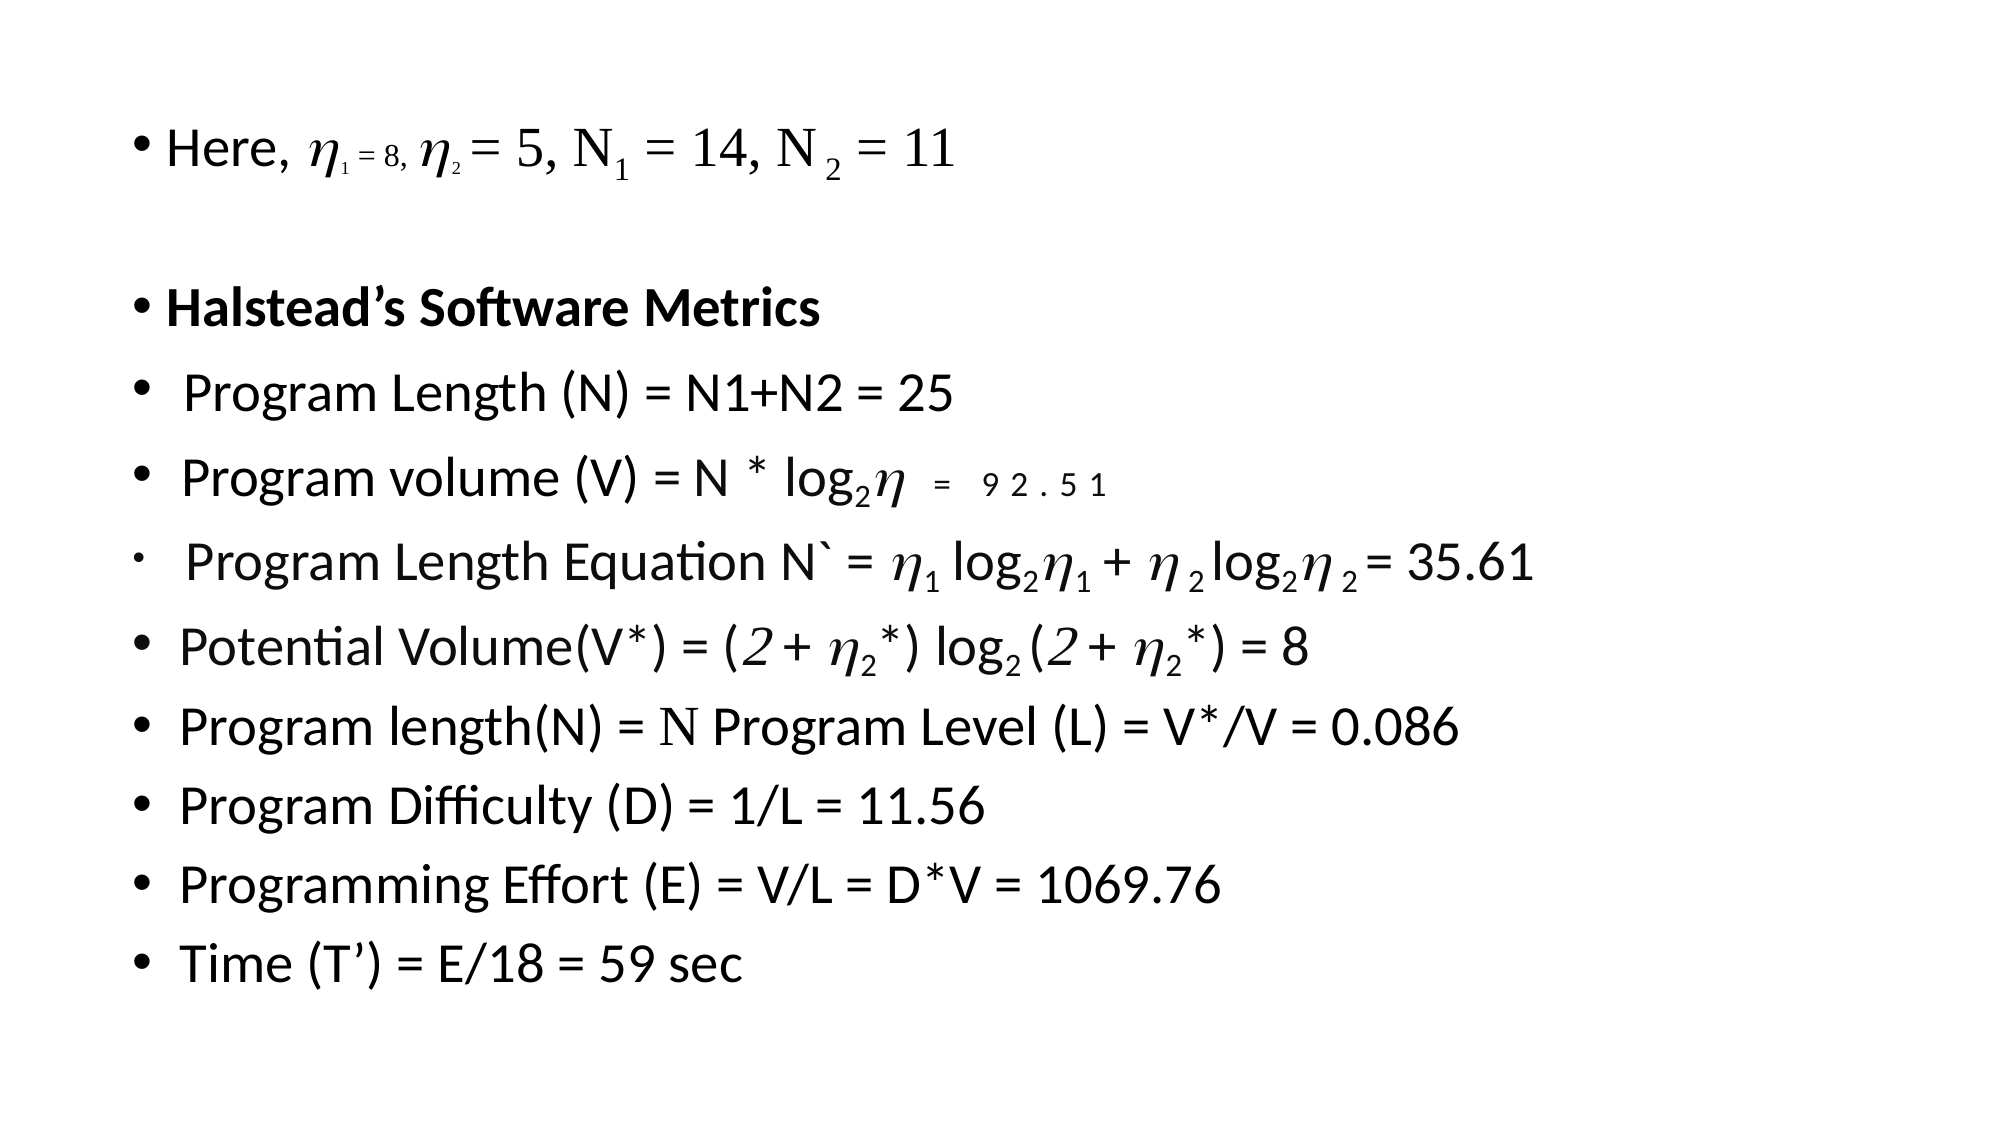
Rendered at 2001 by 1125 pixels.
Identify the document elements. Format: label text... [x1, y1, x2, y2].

list Here, 1 = 8, 2 = 5, N1 = 14, N 2 = 11 Halstead’s Software Metrics Program Length (N) = N1+N2 = 25 Program volume (V) = N * log2 = 92.51 Program Length Equation N` = 1 log21 +  2 log2 2 = 35.61 Potential Volume(V*) = (2 + 2*) log2 (2 + 2*) = 8 Program length(N) = N Program Level (L) = V*/V = 0.086 Program Difficulty (D) = 1/L = 11.56 Programming Effort (E) = V/L = D*V = 1069.76 Time (T’) = E/18 = 59 sec [117, 104, 1887, 1004]
